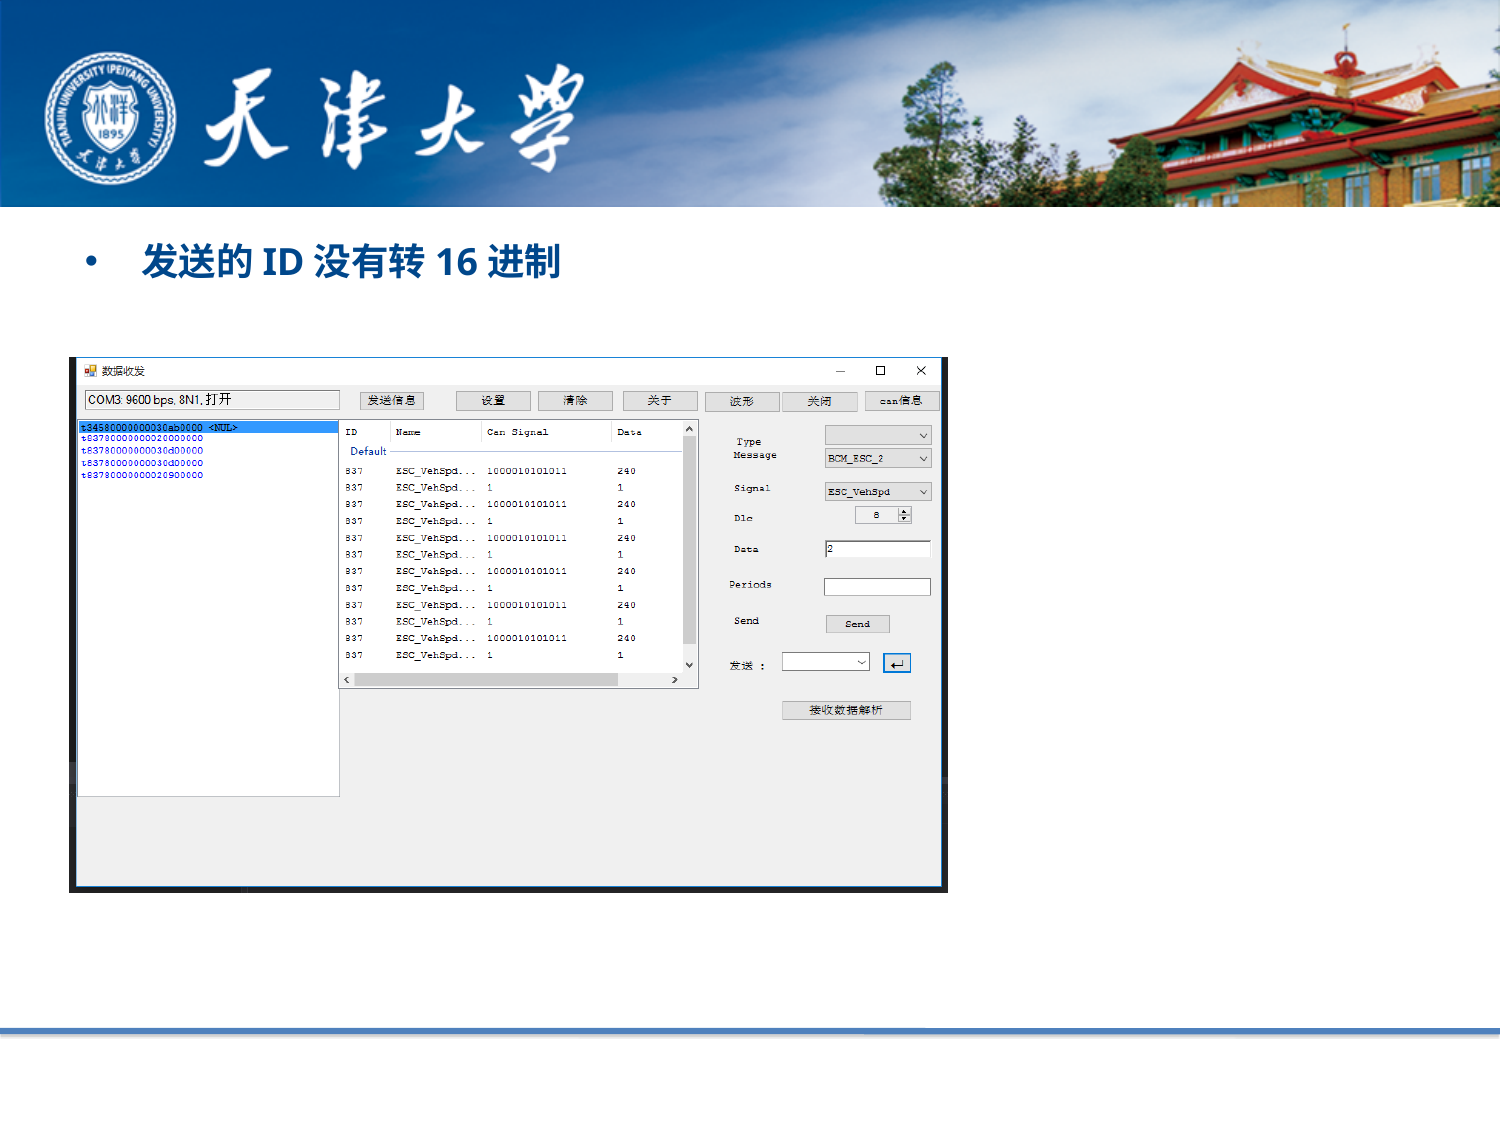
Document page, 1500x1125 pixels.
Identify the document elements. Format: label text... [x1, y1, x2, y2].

picture [69, 357, 948, 894]
picture [0, 0, 1500, 207]
list 发送的ID没有转16进制 [69, 230, 1277, 297]
